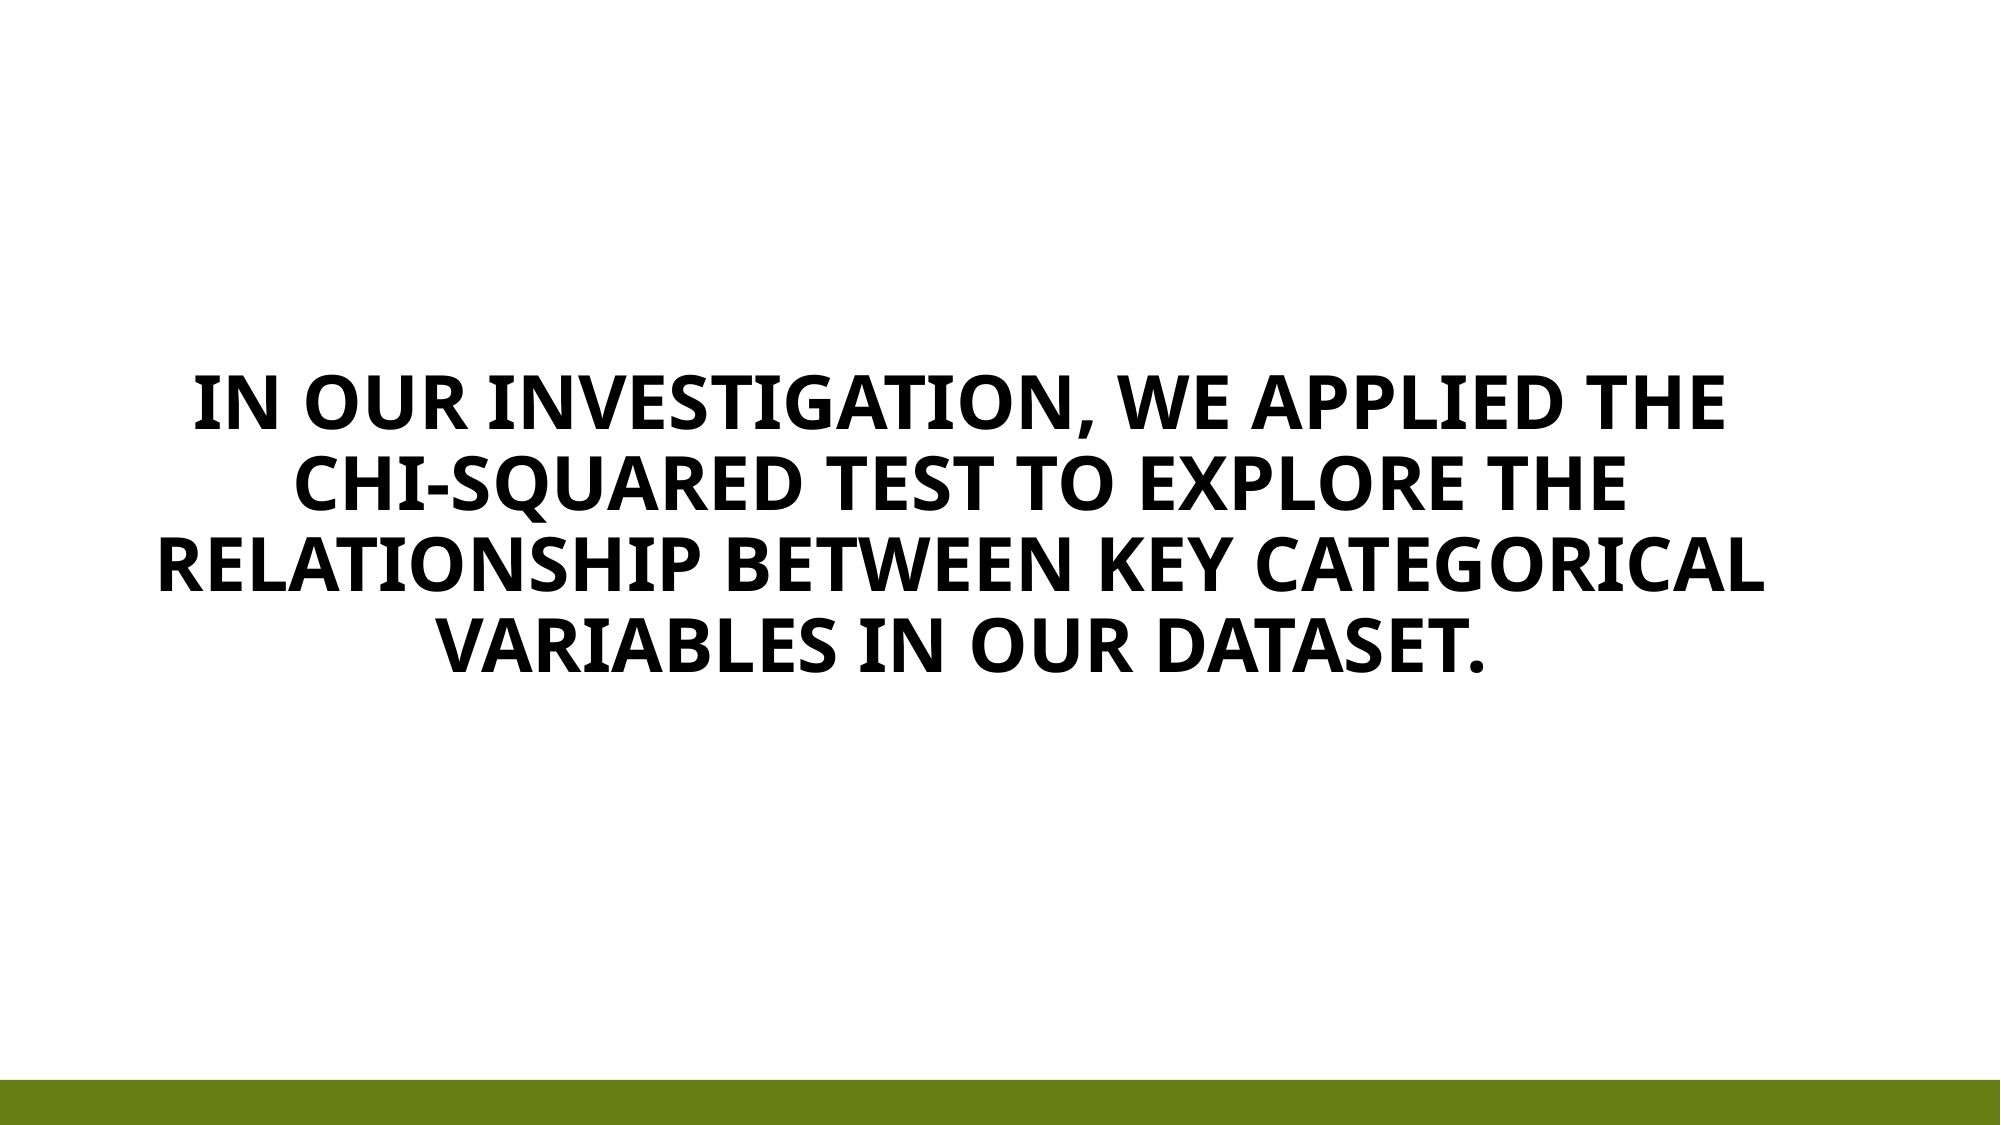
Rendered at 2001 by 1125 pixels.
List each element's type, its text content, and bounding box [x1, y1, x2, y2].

title In our investigation, we applied the chi-squared test to explore the relationship between key categorical variables in our dataset. [97, 406, 1826, 696]
